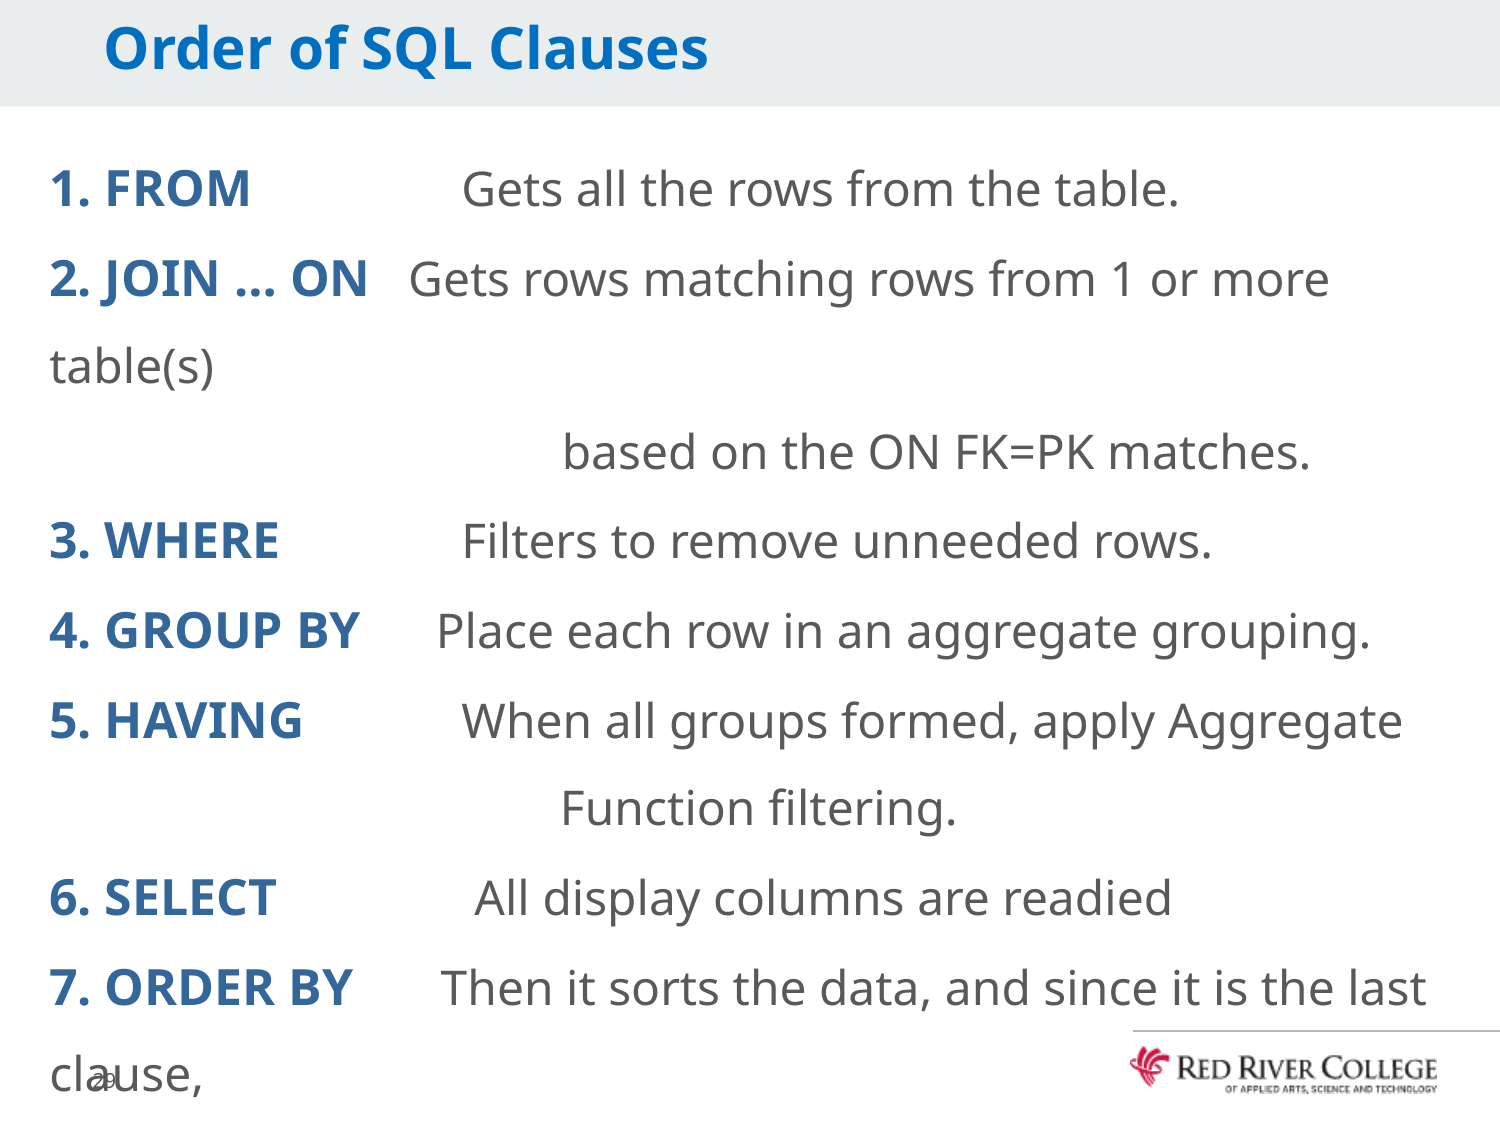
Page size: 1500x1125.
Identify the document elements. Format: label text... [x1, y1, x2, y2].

list 1. FROM Gets all the rows from the table. 2. JOIN … ON Gets rows matching rows from 1 or more table(s) based on the ON FK=PK matches. 3. WHERE Filters to remove unneeded rows. 4. GROUP BY Place each row in an aggregate grouping. 5. HAVING When all groups formed, apply Aggregate Function filtering. 6. SELECT All display columns are readied 7. ORDER BY Then it sorts the data, and since it is the last clause, it can use the new labels created in the SELECT [34, 118, 1490, 1039]
picture [1130, 1046, 1437, 1094]
slide_number 29 [77, 1038, 263, 1125]
title Order of SQL Clauses [88, 11, 1270, 94]
